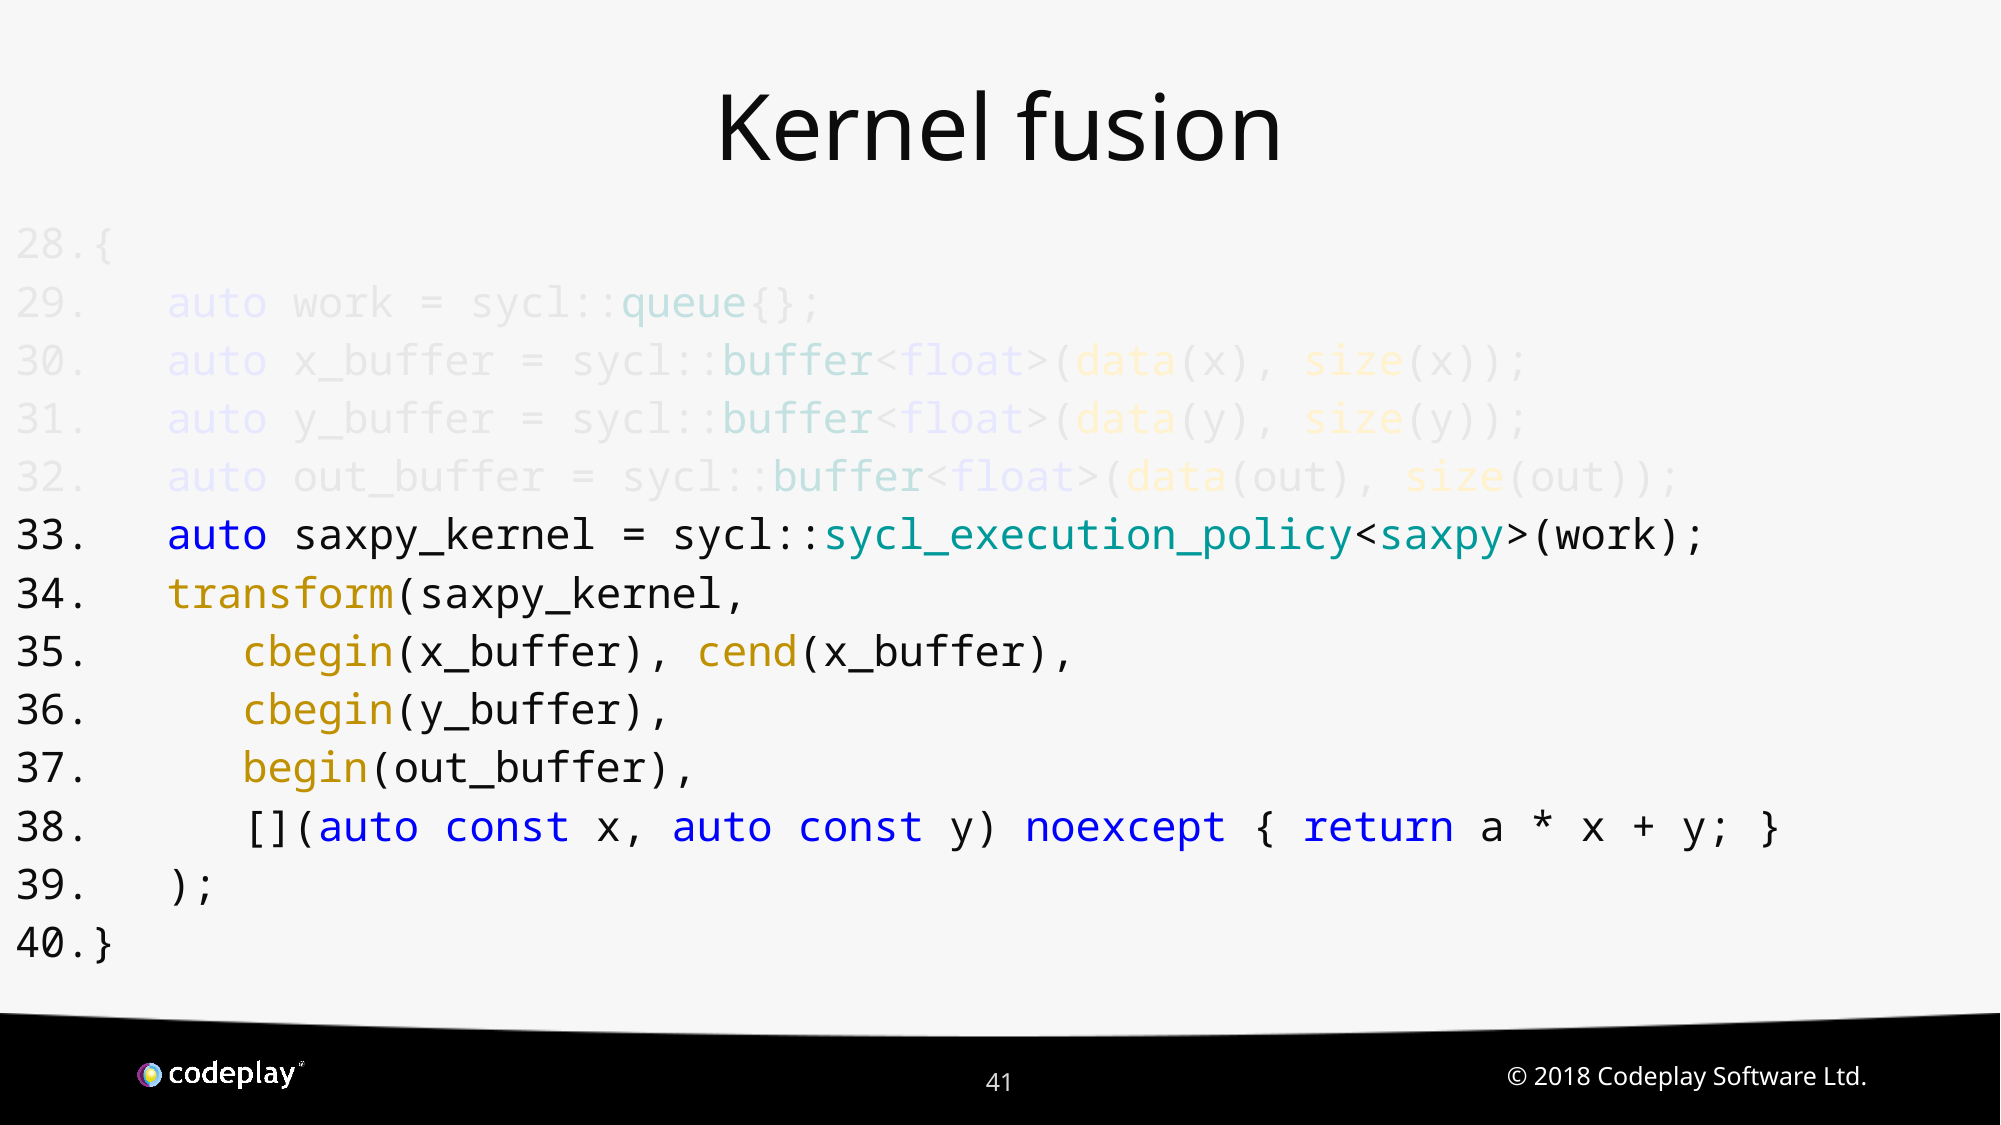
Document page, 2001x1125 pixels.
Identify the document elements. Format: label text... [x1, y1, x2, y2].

list { auto work = sycl::queue{}; auto x_buffer = sycl::buffer<float>(data(x), size(x)); auto y_buffer = sycl::buffer<float>(data(y), size(y)); auto out_buffer = sycl::buffer<float>(data(out), size(out)); auto saxpy_kernel = sycl::sycl_execution_policy<saxpy>(work); transform(saxpy_kernel, cbegin(x_buffer), cend(x_buffer), cbegin(y_buffer), begin(out_buffer), [](auto const x, auto const y) noexcept { return a * x + y; } ); } [0, 209, 1999, 977]
picture [0, 1013, 2000, 1125]
title Kernel fusion [137, 59, 1863, 210]
